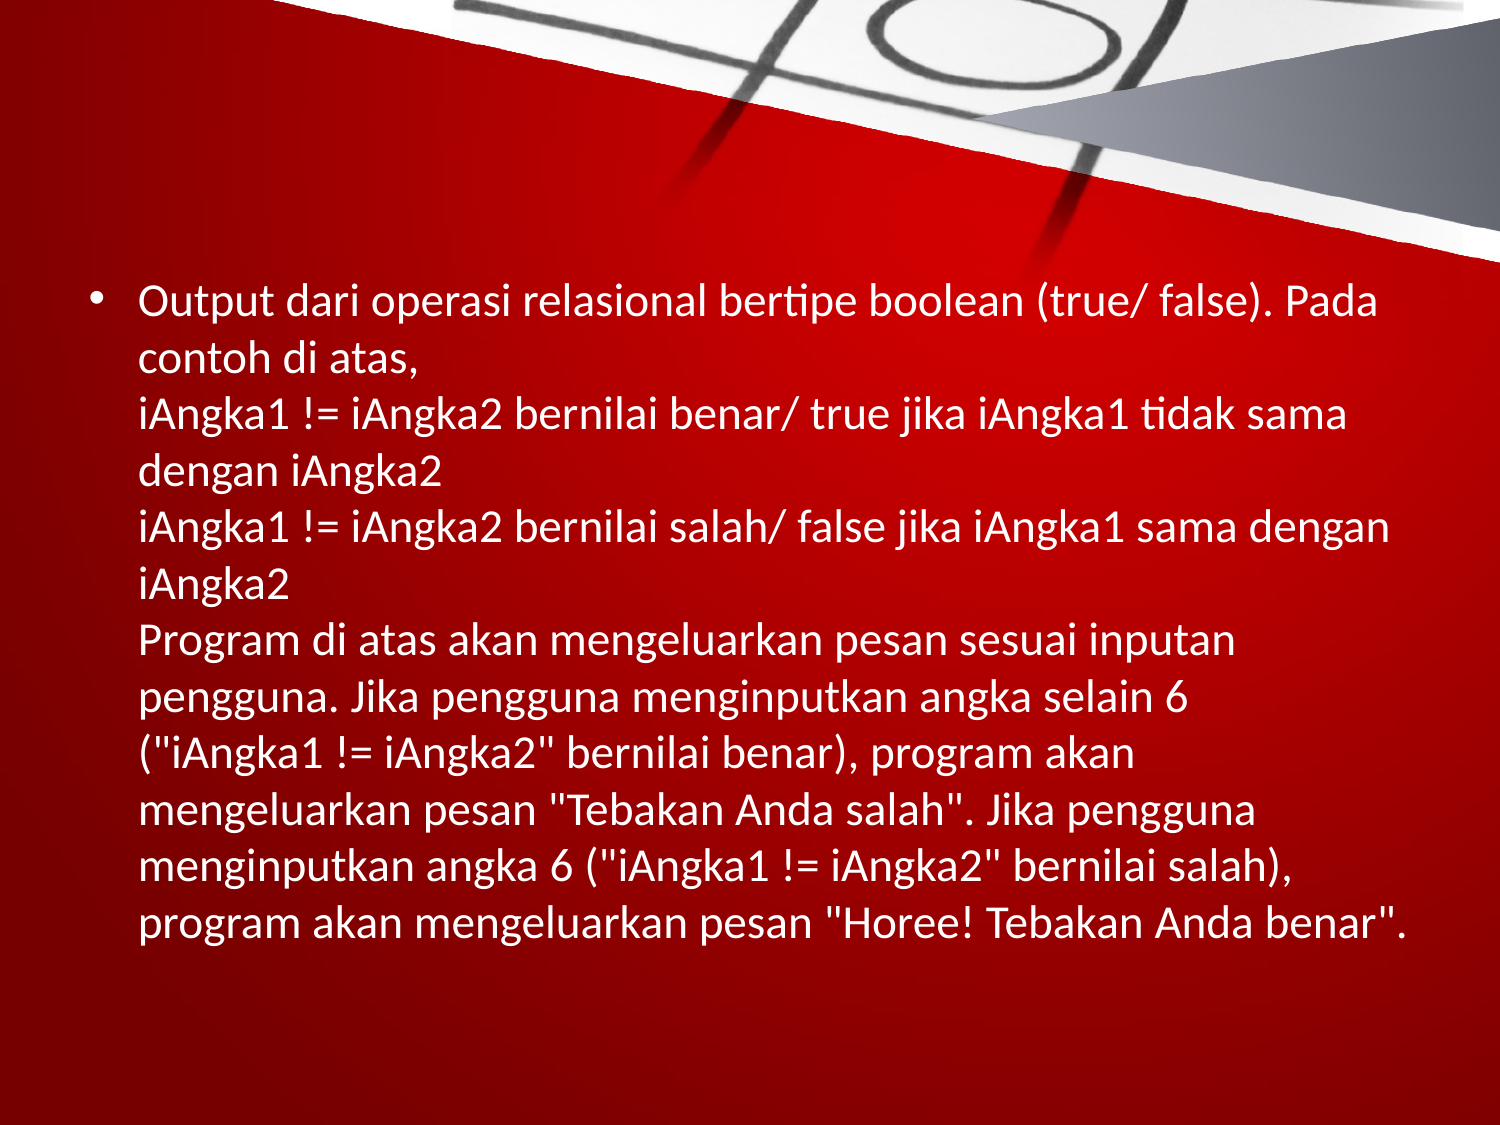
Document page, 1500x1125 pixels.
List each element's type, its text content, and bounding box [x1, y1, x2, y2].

list Output dari operasi relasional bertipe boolean (true/ false). Pada contoh di atas, iAngka1 != iAngka2 bernilai benar/ true jika iAngka1 tidak sama dengan iAngka2 iAngka1 != iAngka2 bernilai salah/ false jika iAngka1 sama dengan iAngka2 Program di atas akan mengeluarkan pesan sesuai inputan pengguna. Jika pengguna menginputkan angka selain 6 ("iAngka1 != iAngka2" bernilai benar), program akan mengeluarkan pesan "Tebakan Anda salah". Jika pengguna menginputkan angka 6 ("iAngka1 != iAngka2" bernilai salah), program akan mengeluarkan pesan "Horee! Tebakan Anda benar". [73, 261, 1427, 1011]
picture [0, 0, 1500, 1125]
